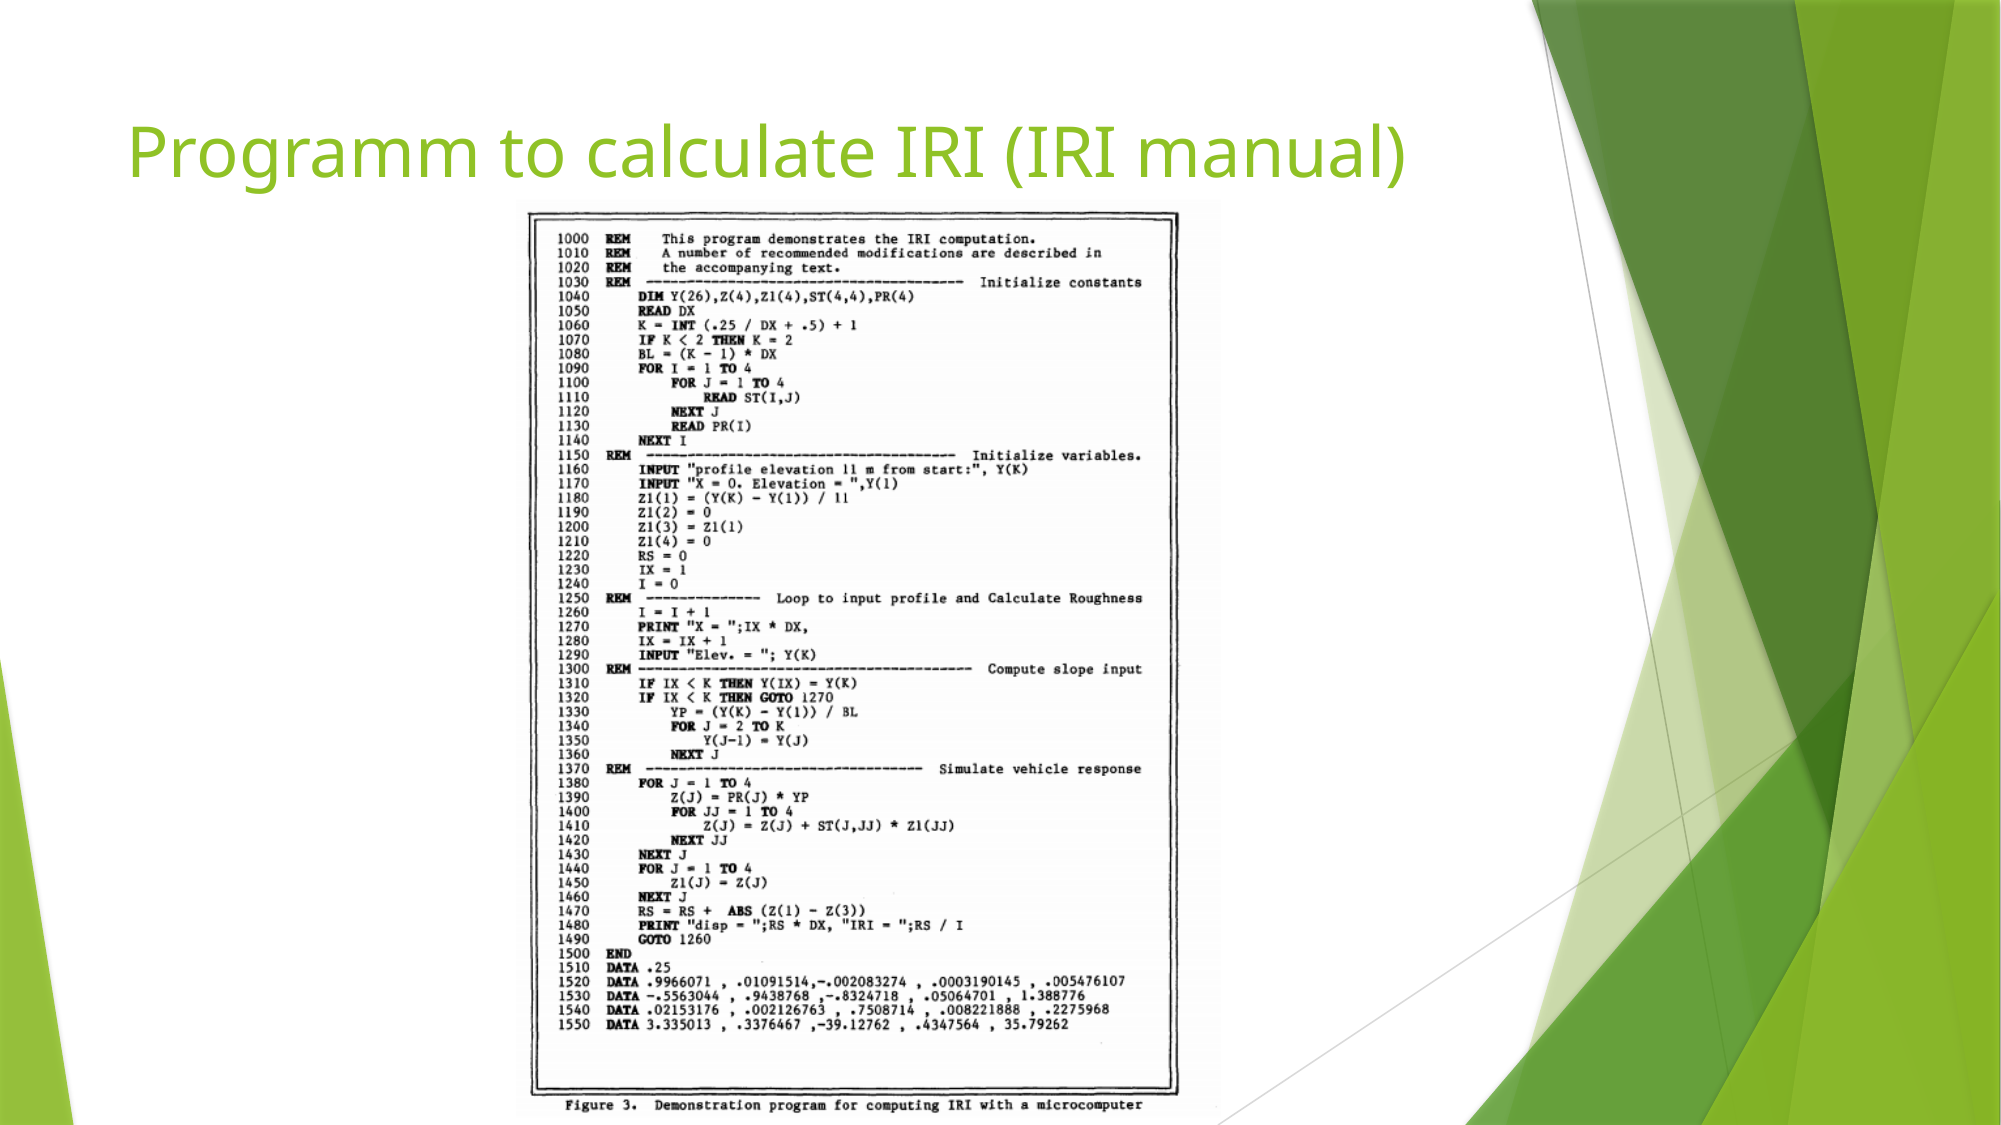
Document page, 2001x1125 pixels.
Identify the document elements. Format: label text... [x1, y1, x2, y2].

title Programm to calculate IRI (IRI manual) [111, 99, 1522, 200]
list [515, 199, 1222, 1119]
